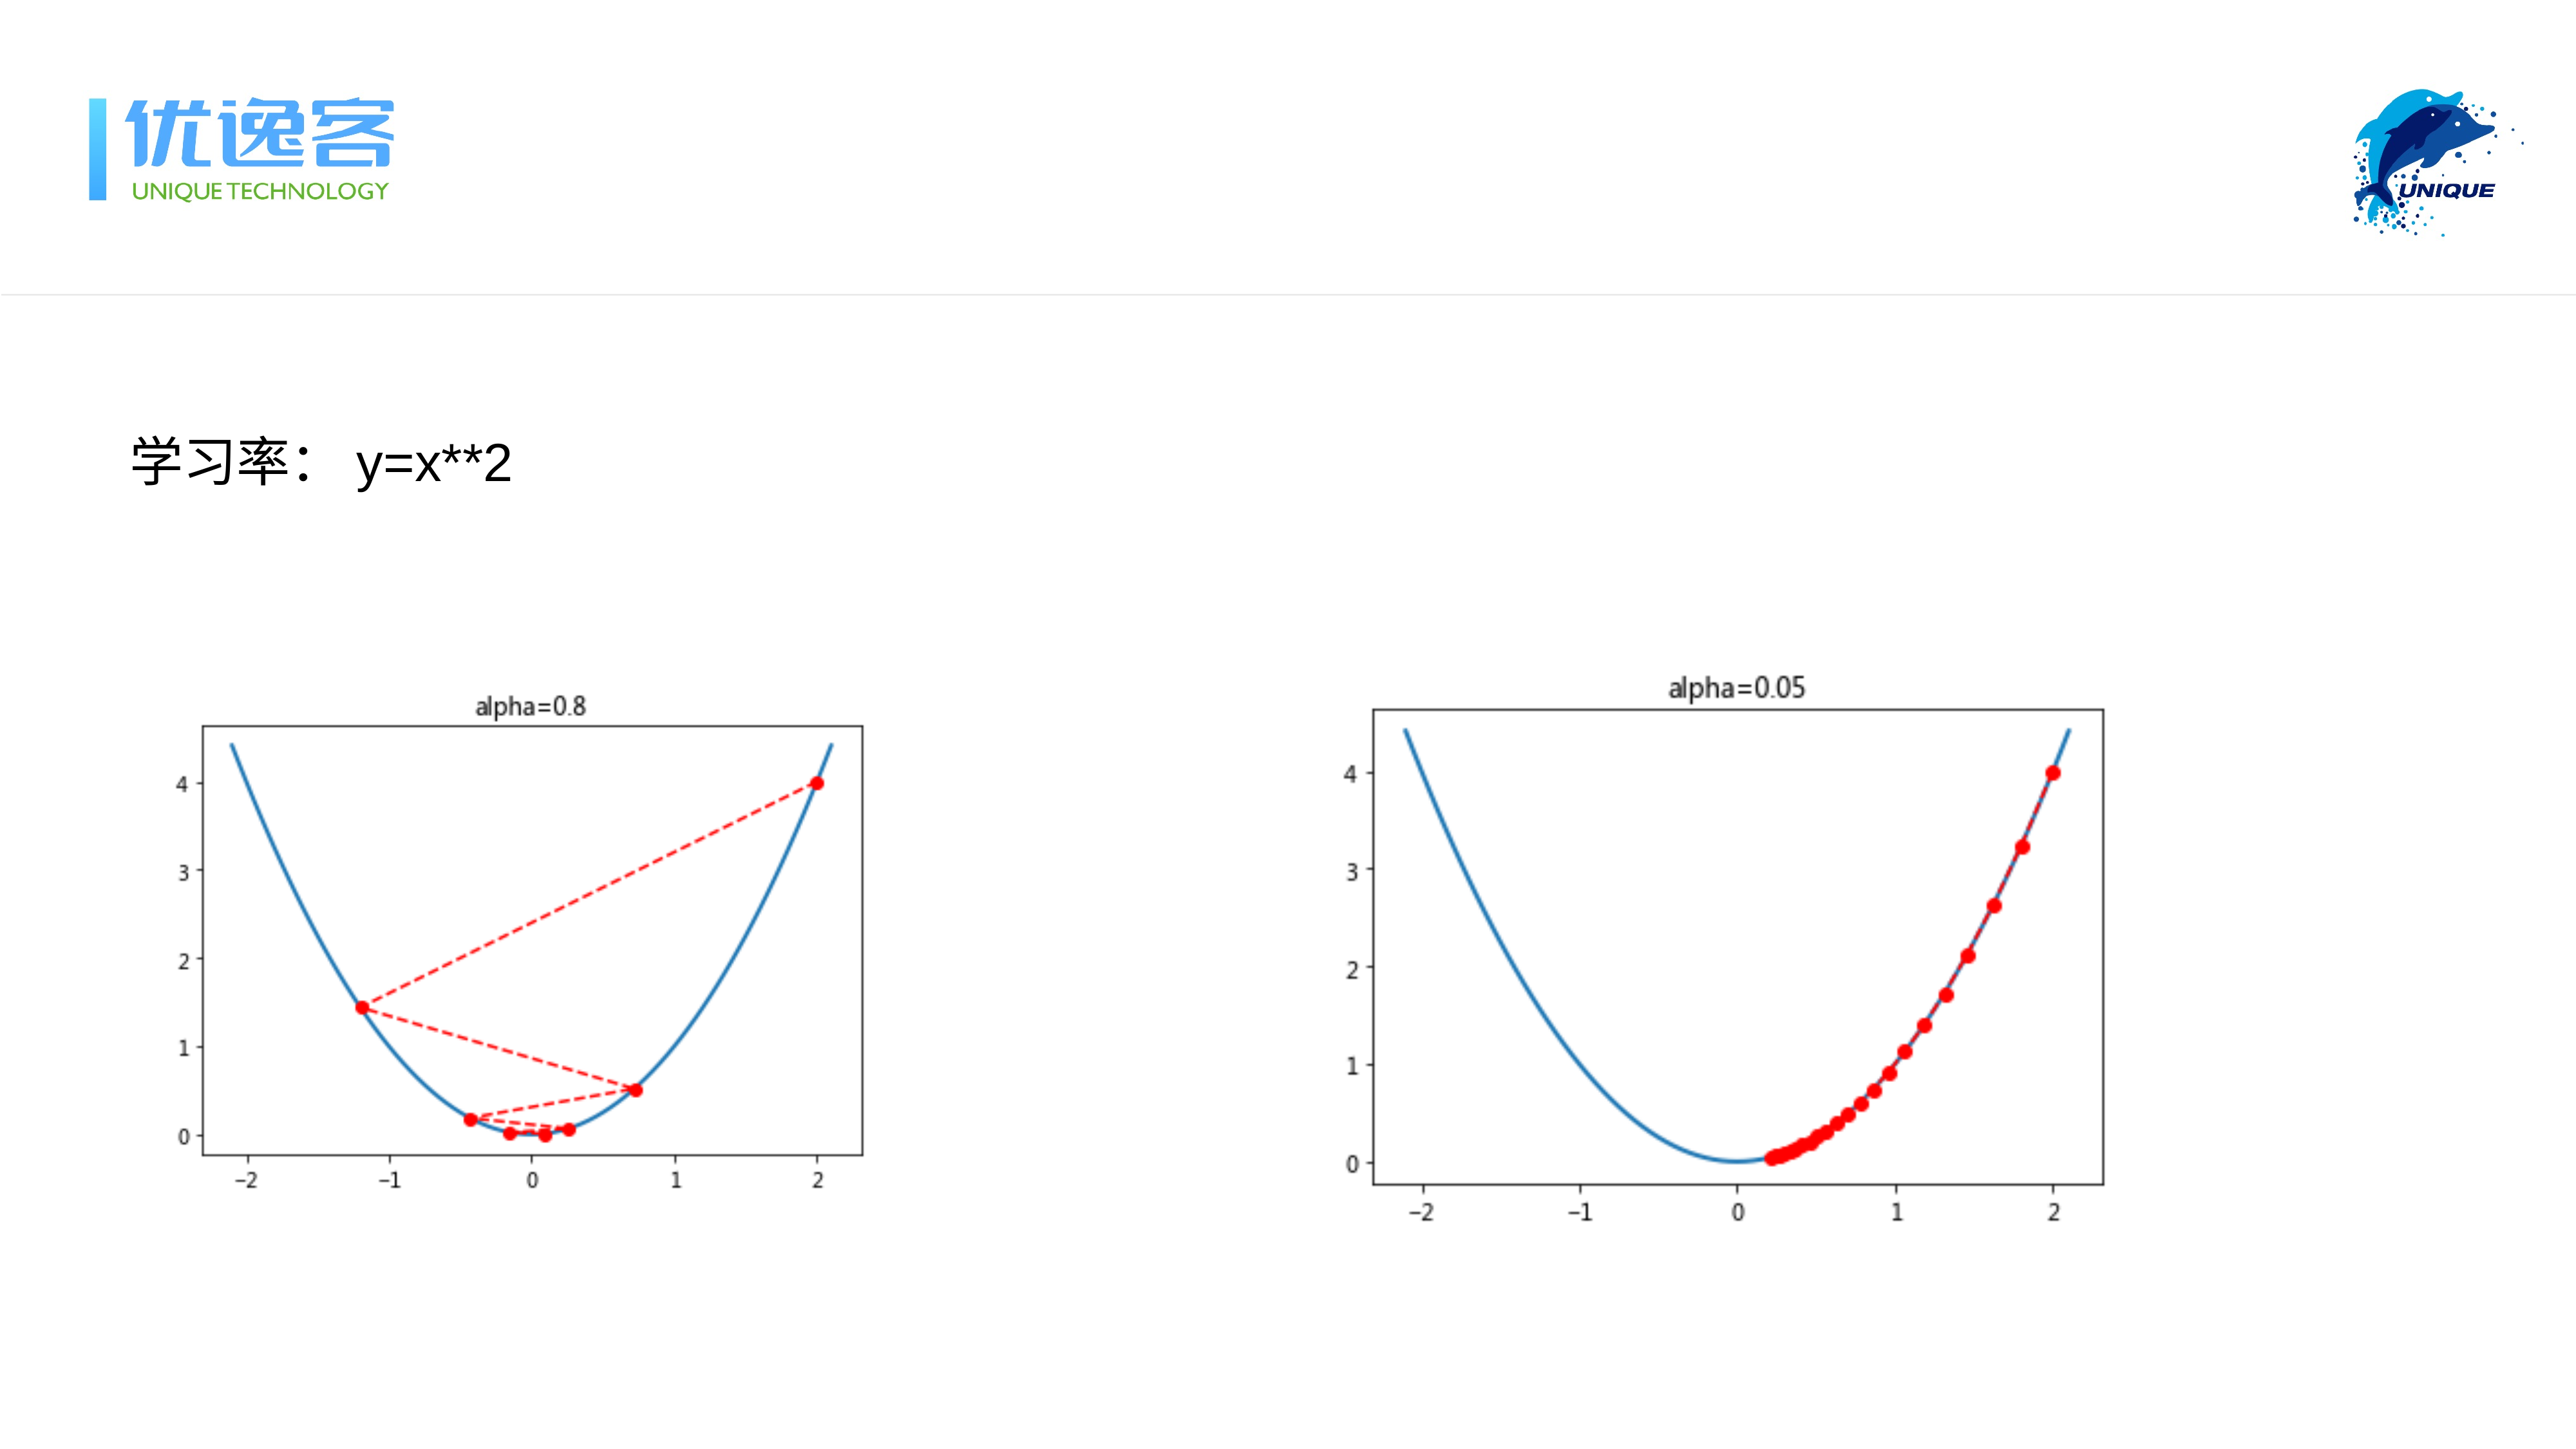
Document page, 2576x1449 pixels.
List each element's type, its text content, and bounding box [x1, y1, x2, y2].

text_box 学习率：y=x**2 [124, 390, 2391, 498]
picture [1, 0, 2576, 1449]
